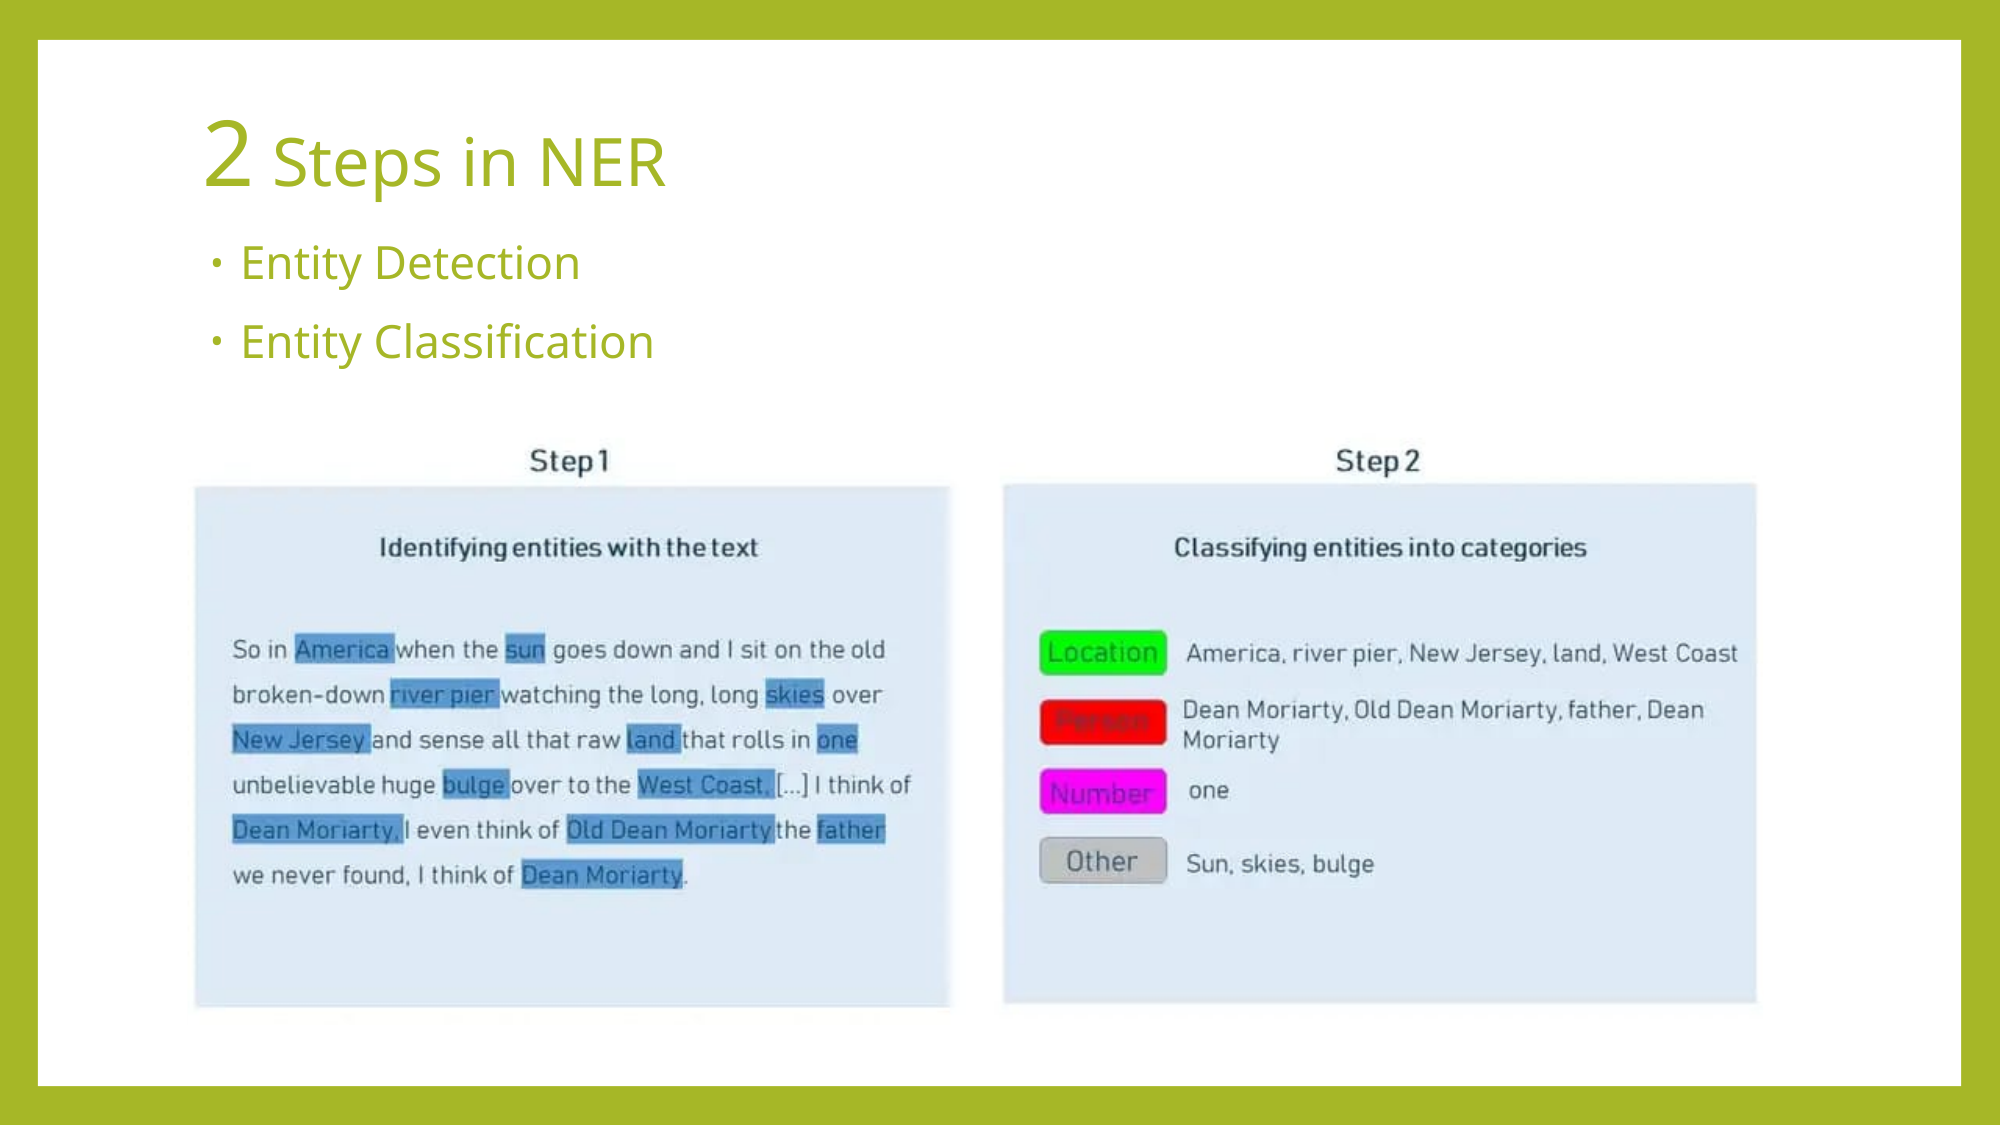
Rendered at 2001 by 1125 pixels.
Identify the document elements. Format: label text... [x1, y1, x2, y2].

title 2 Steps in NER [187, 99, 1808, 215]
list Entity Detection Entity Classification [187, 232, 975, 392]
picture [187, 427, 1764, 1026]
